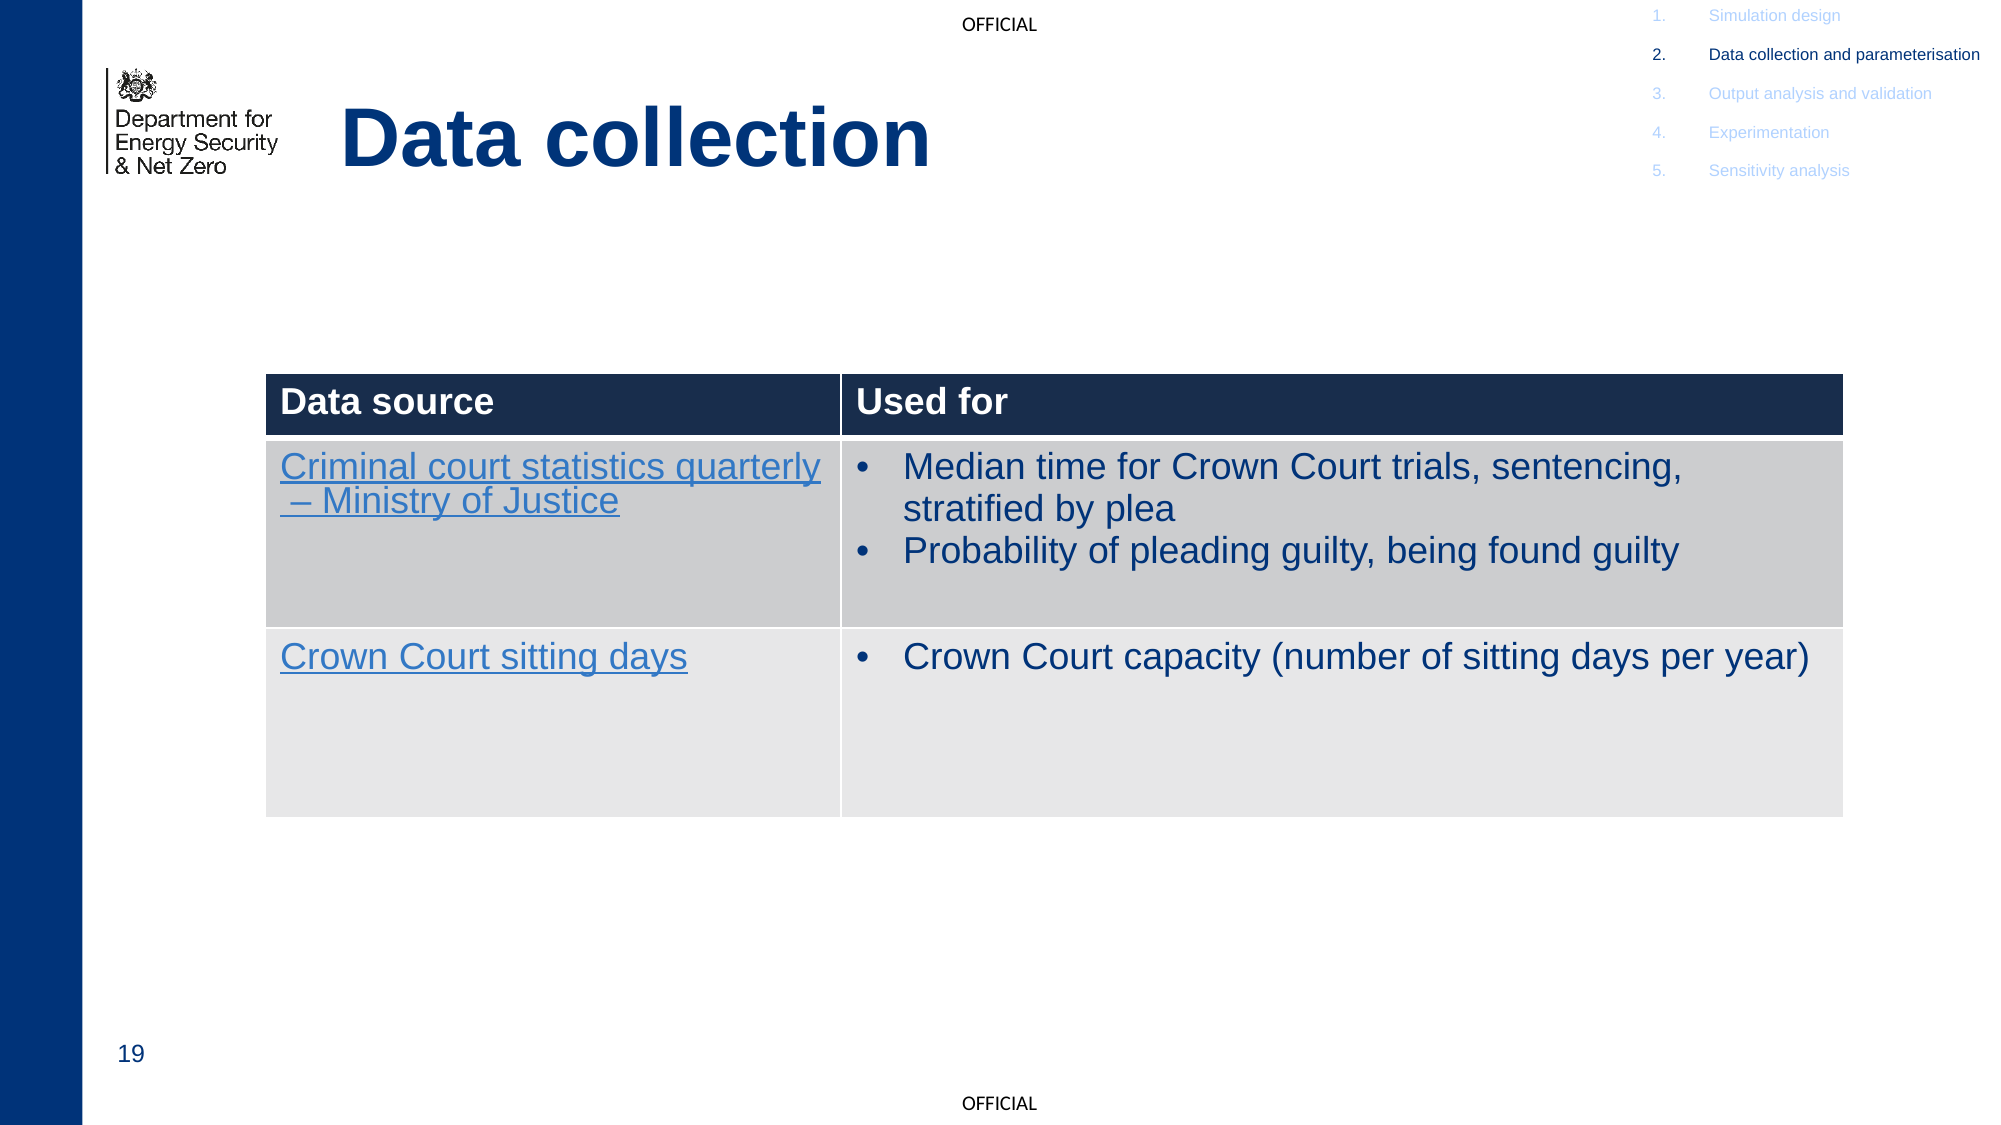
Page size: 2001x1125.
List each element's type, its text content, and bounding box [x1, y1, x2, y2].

picture [106, 68, 278, 174]
table_cell Criminal court statistics quarterly – Ministry of Justice [266, 441, 840, 627]
table_header Used for [842, 374, 1843, 435]
table_cell Crown Court capacity (number of sitting days per year) [842, 629, 1843, 817]
table_cell Crown Court sitting days [266, 629, 840, 817]
table_header Data source [266, 374, 840, 435]
table_cell Median time for Crown Court trials, sentencing, stratified by plea Probability of pleading guilty, being found guilty [842, 441, 1843, 627]
title Data collection [325, 59, 1202, 192]
text_box Simulation design Data collection and parameterisation Output analysis and validation Experimentation Sensitivity analysis [1637, 0, 2000, 319]
